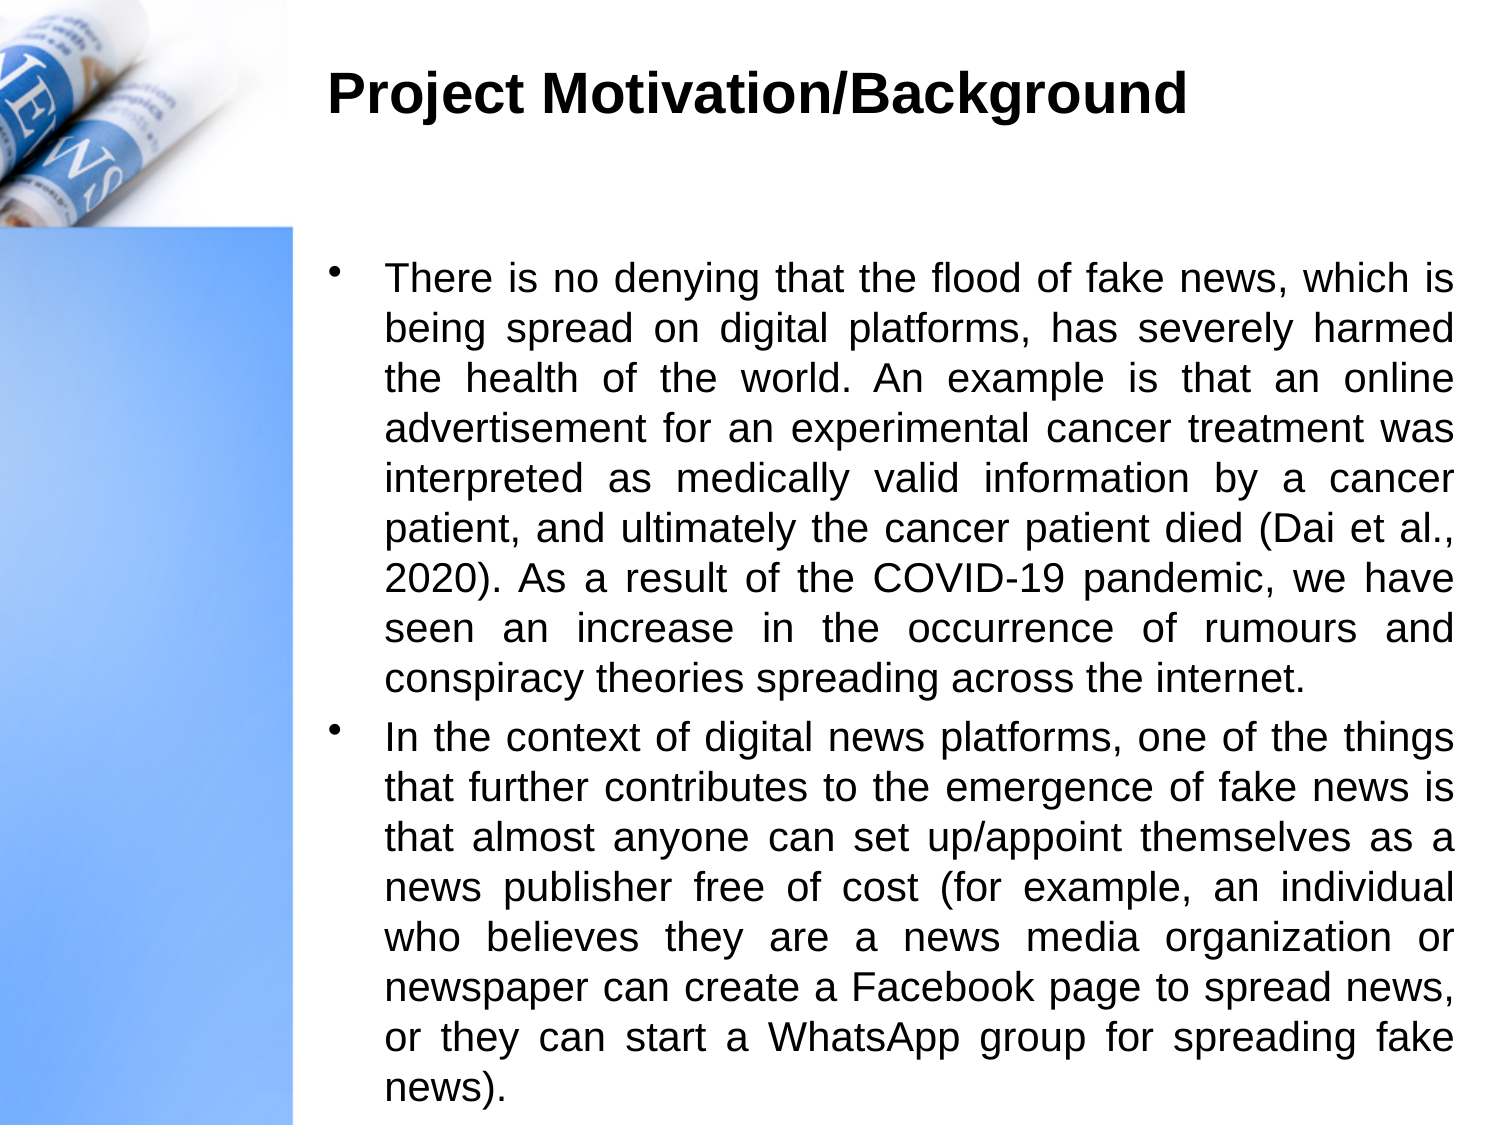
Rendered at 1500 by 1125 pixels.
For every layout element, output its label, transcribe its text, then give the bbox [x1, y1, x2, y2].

list There is no denying that the flood of fake news, which is being spread on digital platforms, has severely harmed the health of the world. An example is that an online advertisement for an experimental cancer treatment was interpreted as medically valid information by a cancer patient, and ultimately the cancer patient died (Dai et al., 2020). As a result of the COVID-19 pandemic, we have seen an increase in the occurrence of rumours and conspiracy theories spreading across the internet. In the context of digital news platforms, one of the things that further contributes to the emergence of fake news is that almost anyone can set up/appoint themselves as a news publisher free of cost (for example, an individual who believes they are a news media organization or newspaper can create a Facebook page to spread news, or they can start a WhatsApp group for spreading fake news). [312, 243, 1471, 1071]
picture [0, 0, 1500, 1125]
title Project Motivation/Background [312, 30, 1471, 150]
